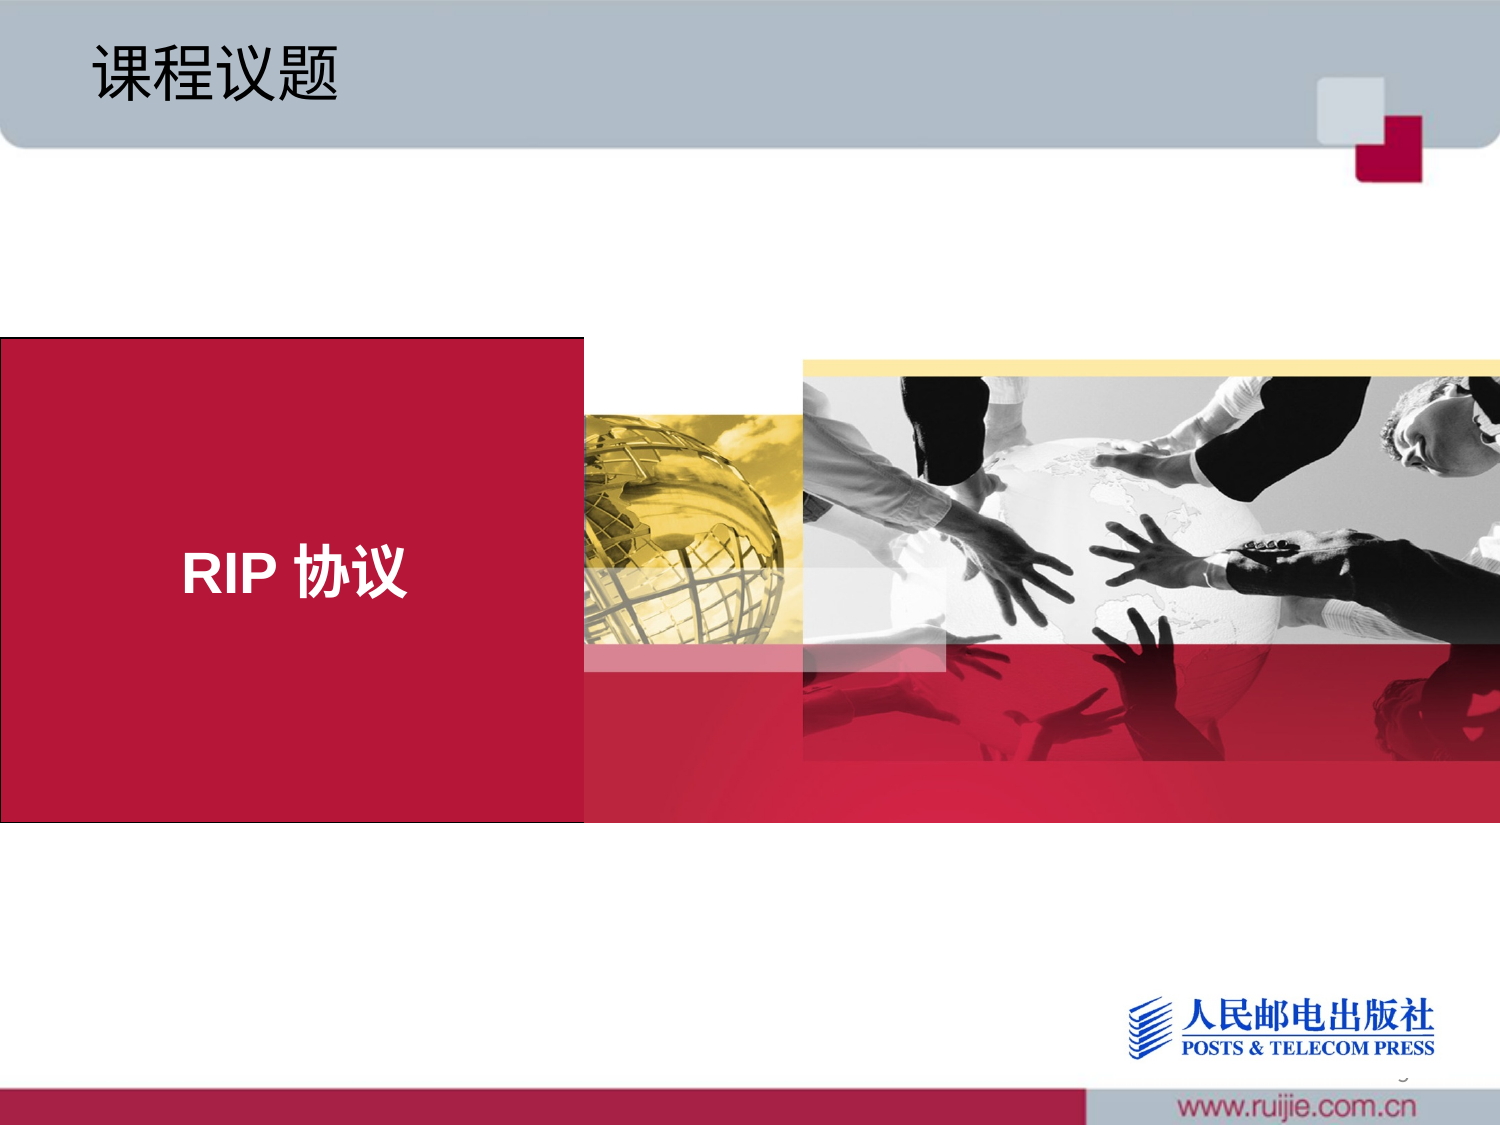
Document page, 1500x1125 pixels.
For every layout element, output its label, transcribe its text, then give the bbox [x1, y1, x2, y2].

picture [0, 0, 1500, 337]
title 课程议题 [75, 23, 1425, 119]
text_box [0, 337, 1500, 823]
picture [0, 823, 1500, 1125]
slide_number 5 [1074, 1042, 1425, 1103]
